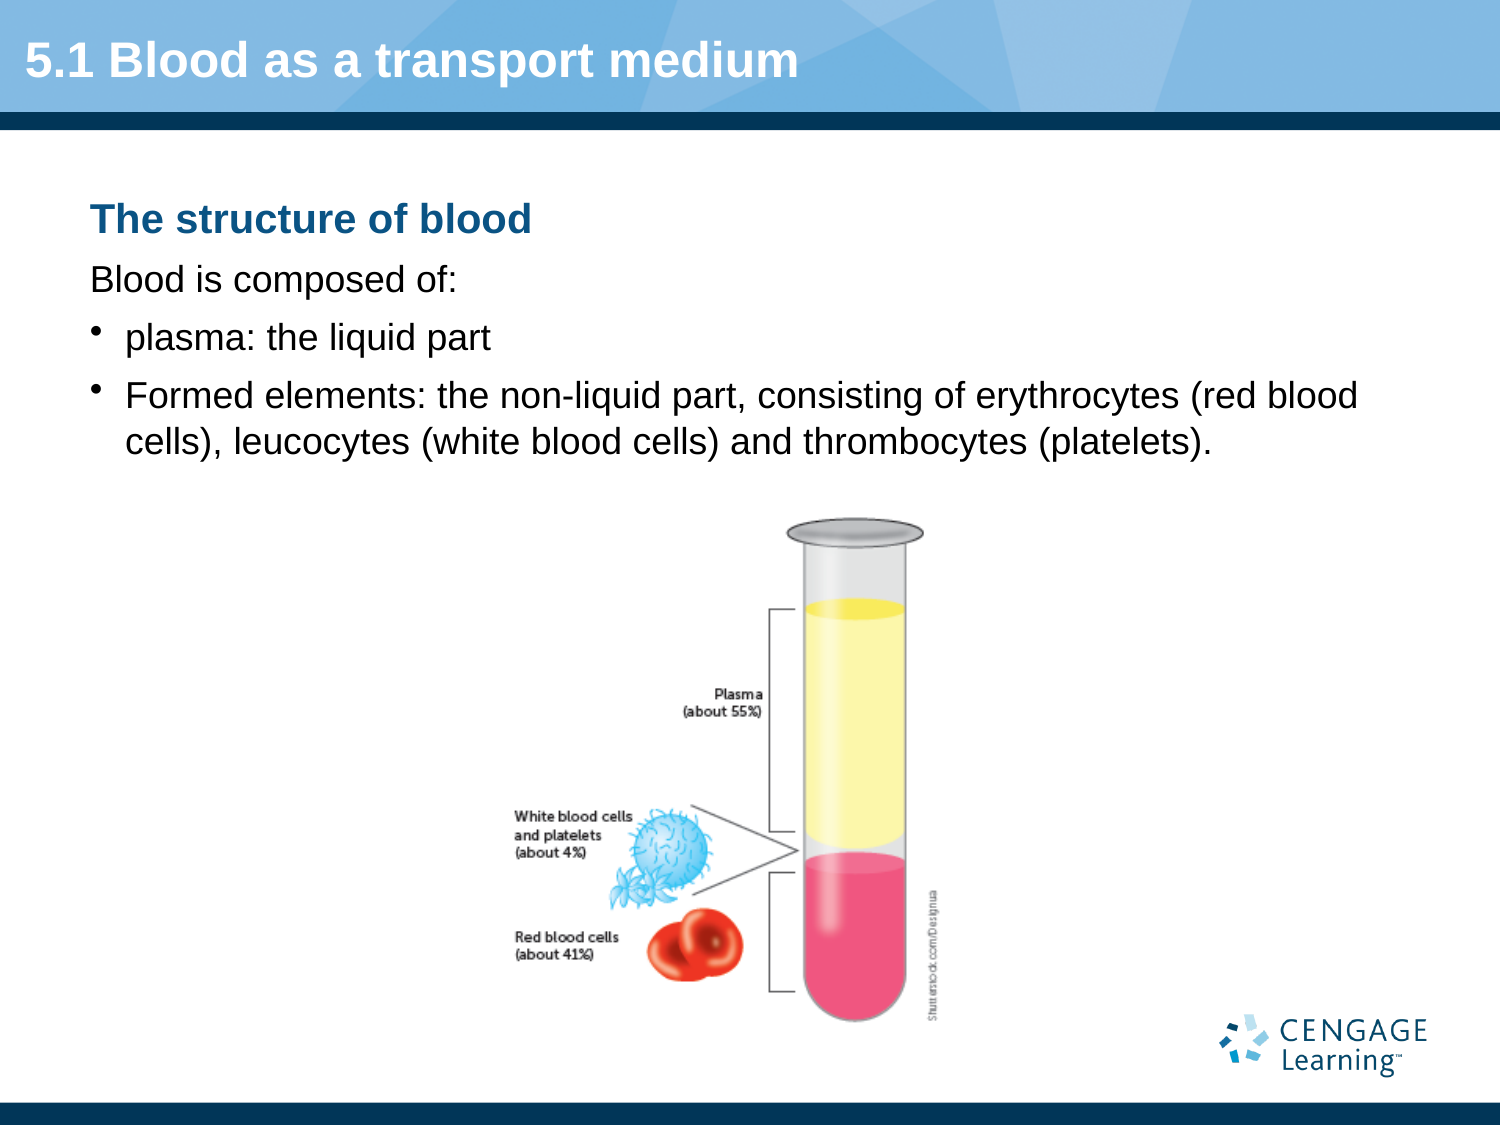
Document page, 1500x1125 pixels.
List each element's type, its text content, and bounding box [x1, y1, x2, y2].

title 5.1 Blood as a transport medium [24, 24, 1263, 100]
picture [1195, 990, 1450, 1101]
picture [0, 0, 1500, 112]
text_box The structure of blood Blood is composed of: plasma: the liquid part Formed elements: the non-liquid part, consisting of erythrocytes (red blood cells), leucocytes (white blood cells) and thrombocytes (platelets). [75, 188, 1375, 470]
picture [490, 499, 960, 1057]
